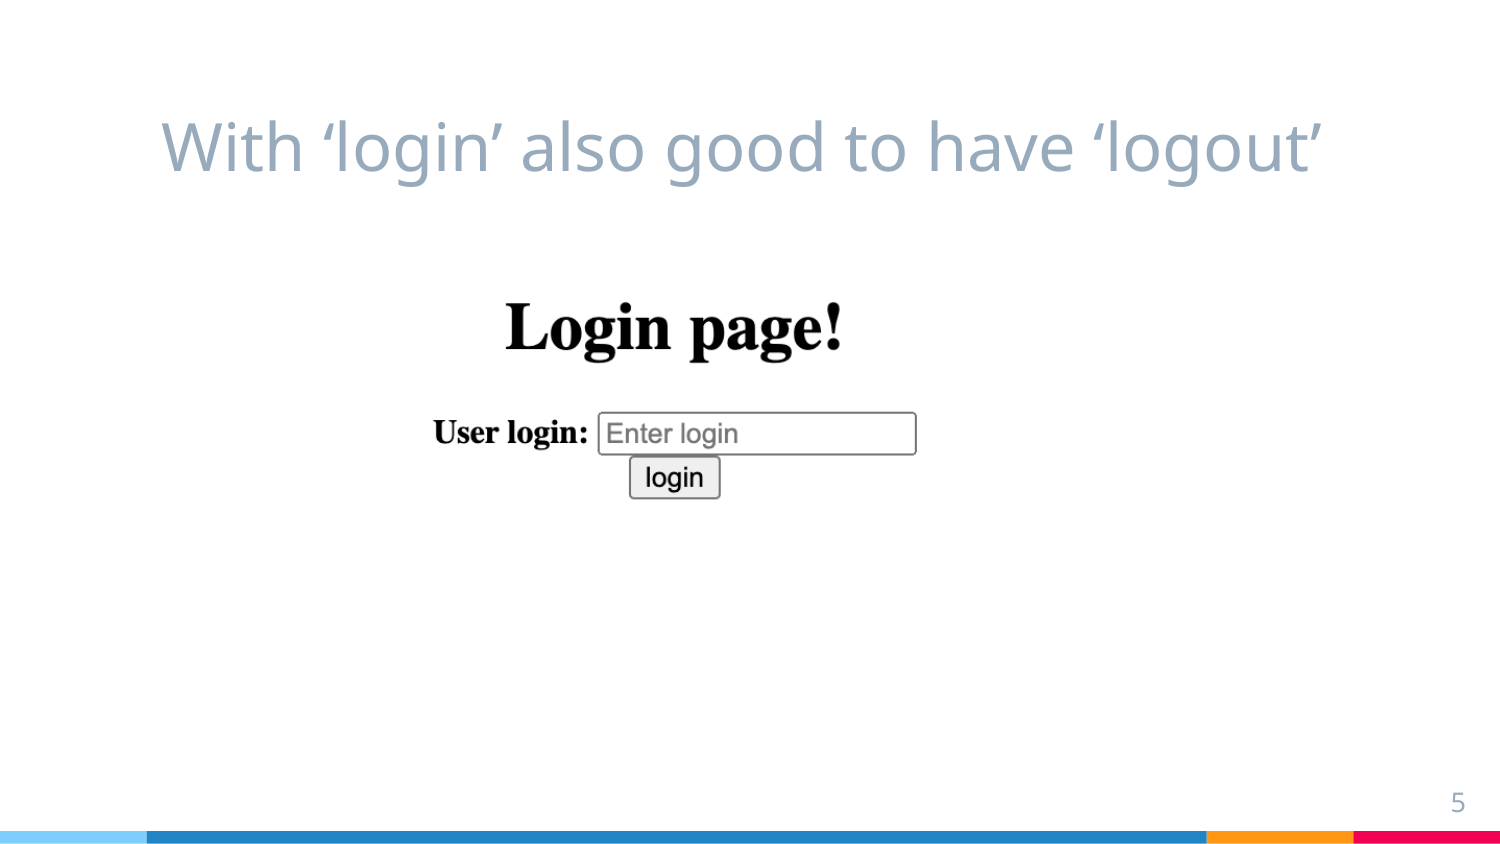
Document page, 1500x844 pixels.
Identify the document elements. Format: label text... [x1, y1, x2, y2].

slide_number 5 [1391, 770, 1482, 822]
title With ‘login’ also good to have ‘logout’ [146, 58, 1439, 200]
picture [245, 251, 1255, 730]
